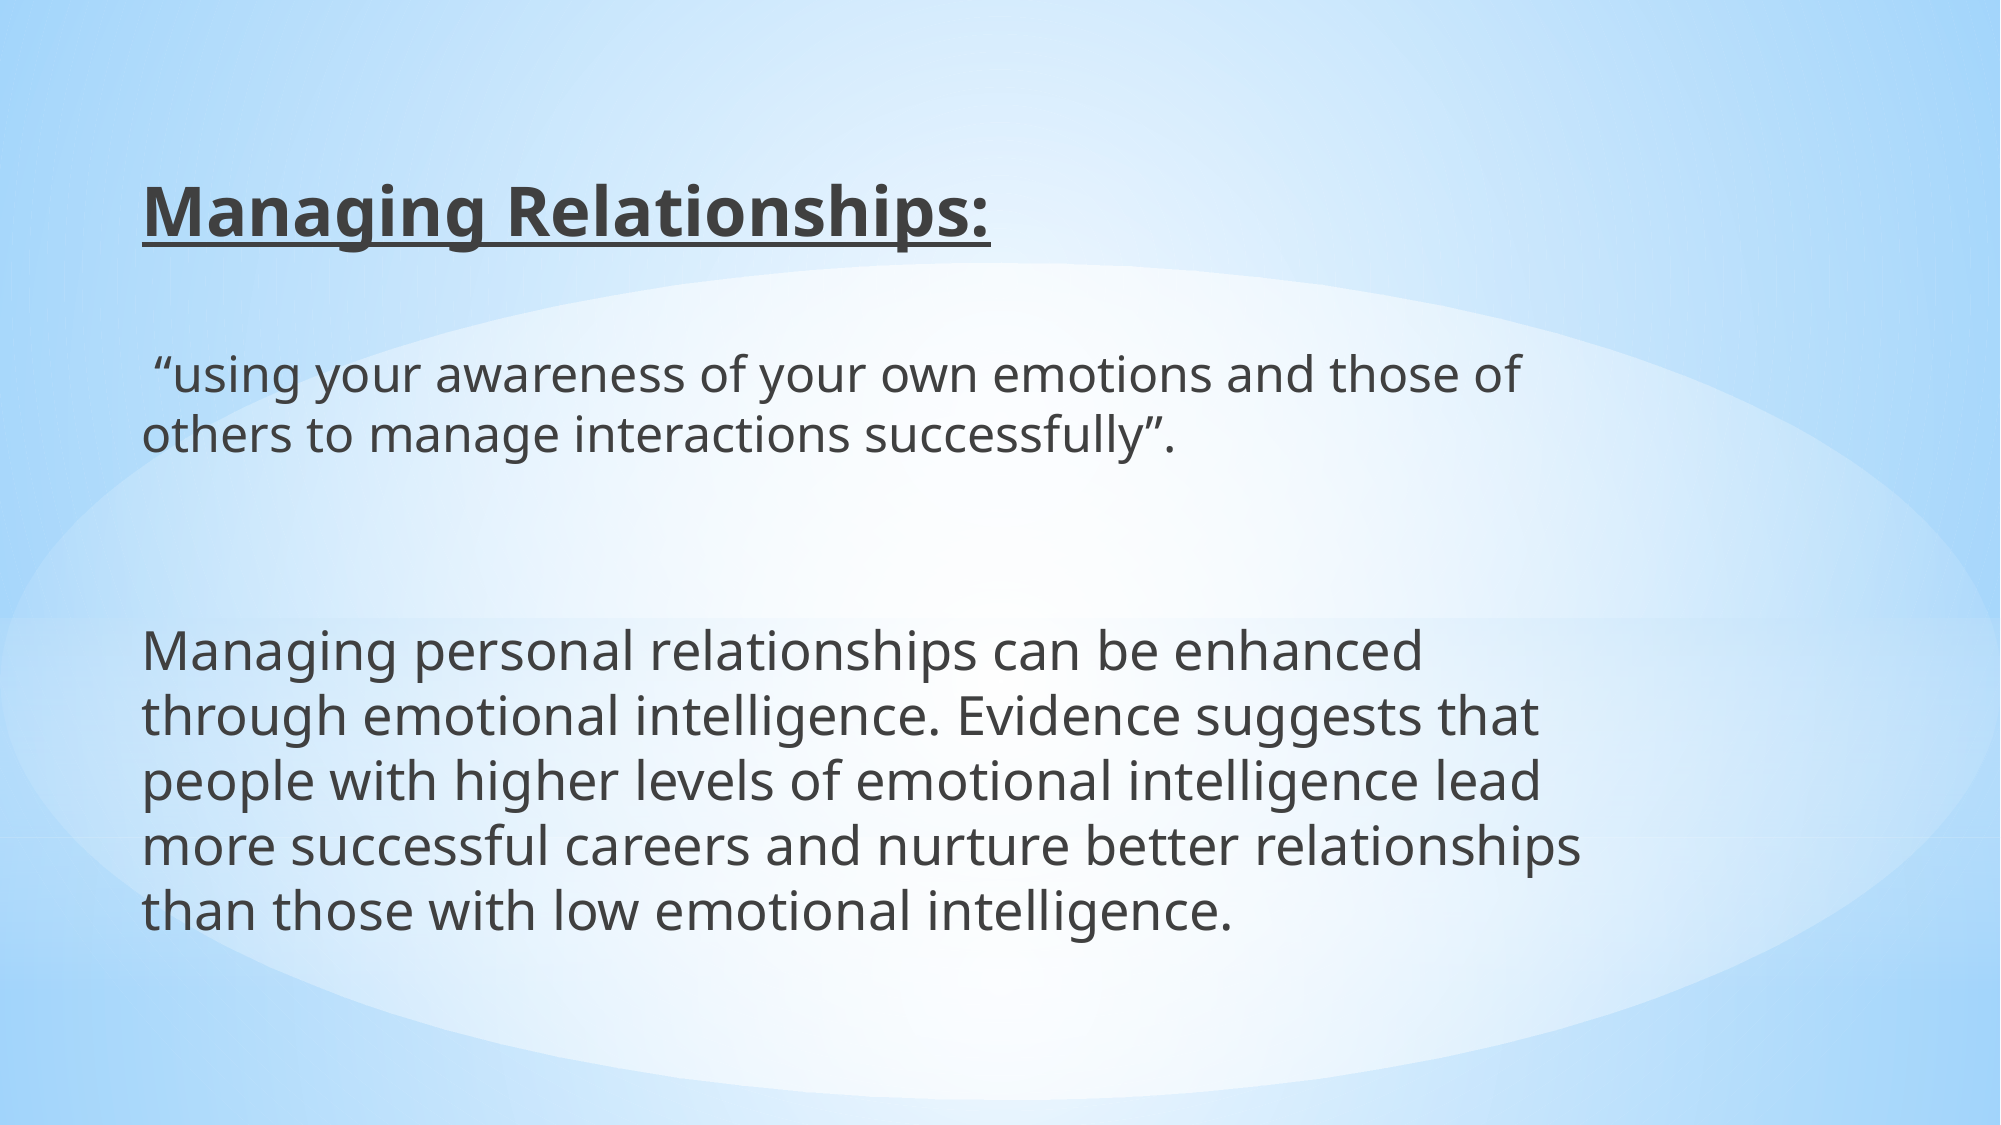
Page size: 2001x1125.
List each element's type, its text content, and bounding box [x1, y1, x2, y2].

list Managing Relationships: “using your awareness of your own emotions and those of others to manage interactions successfully”. Managing personal relationships can be enhanced through emotional intelligence. Evidence suggests that people with higher levels of emotional intelligence lead more successful careers and nurture better relationships than those with low emotional intelligence. [119, 160, 1654, 1006]
